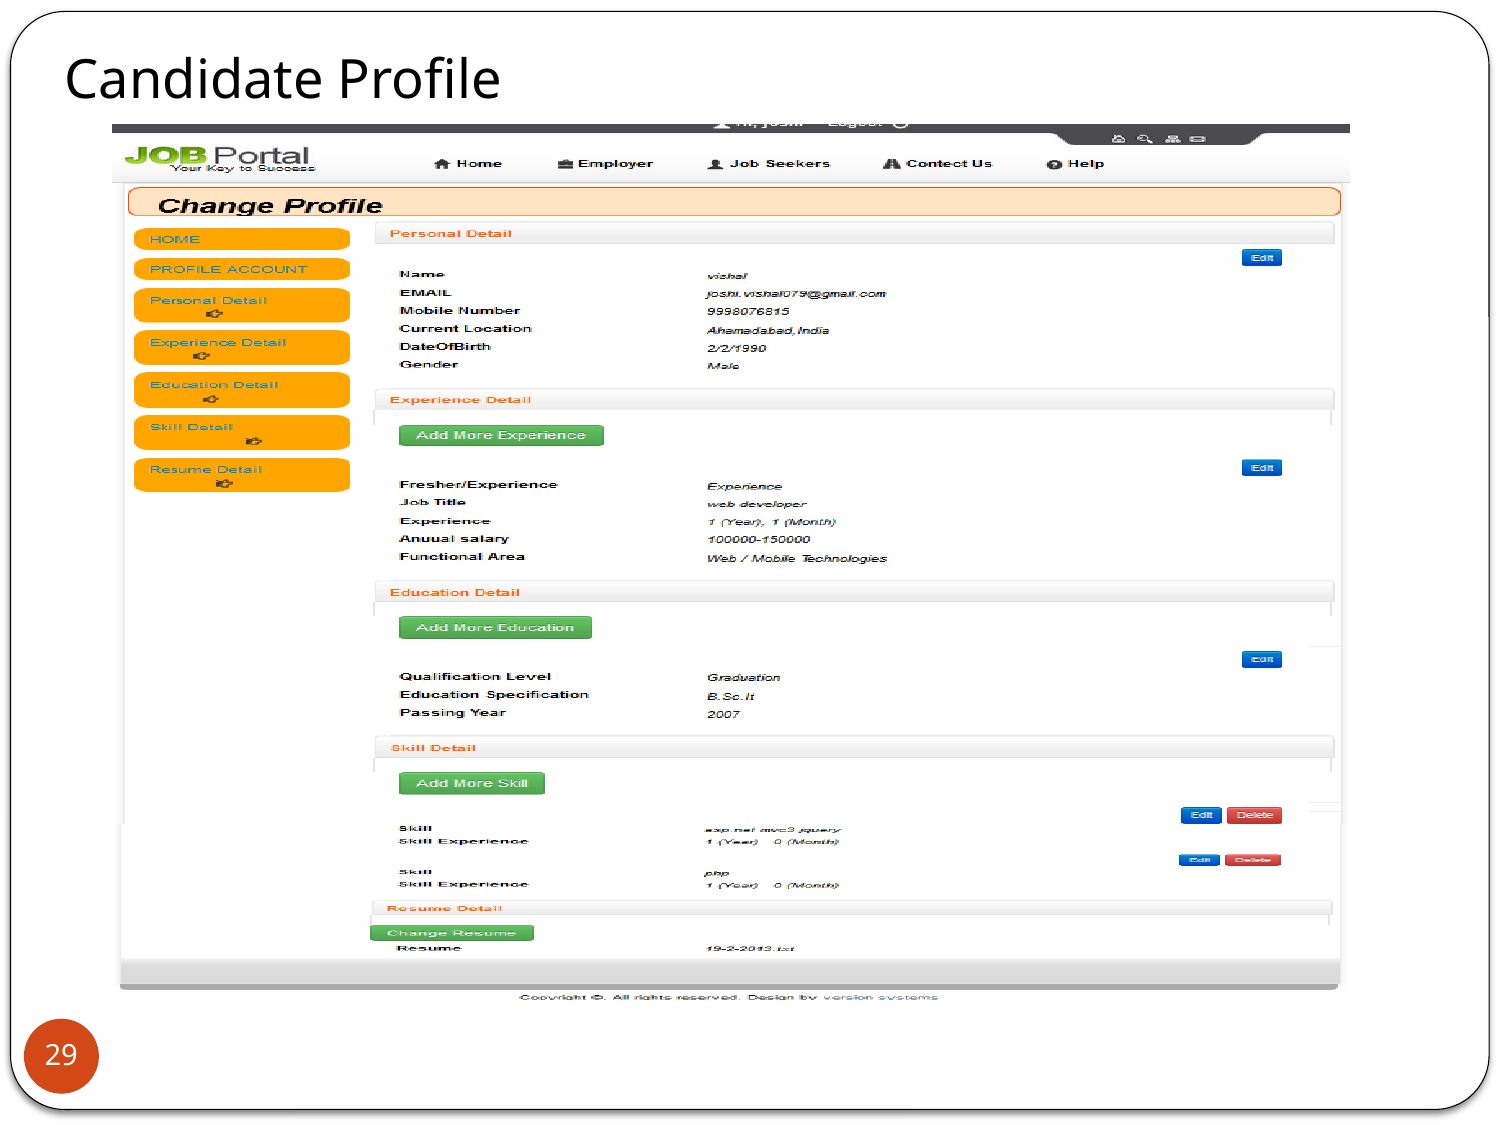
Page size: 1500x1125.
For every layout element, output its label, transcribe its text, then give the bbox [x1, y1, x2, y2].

picture [112, 124, 1351, 1001]
list Candidate Profile [50, 37, 1425, 988]
slide_number 29 [23, 1018, 99, 1094]
